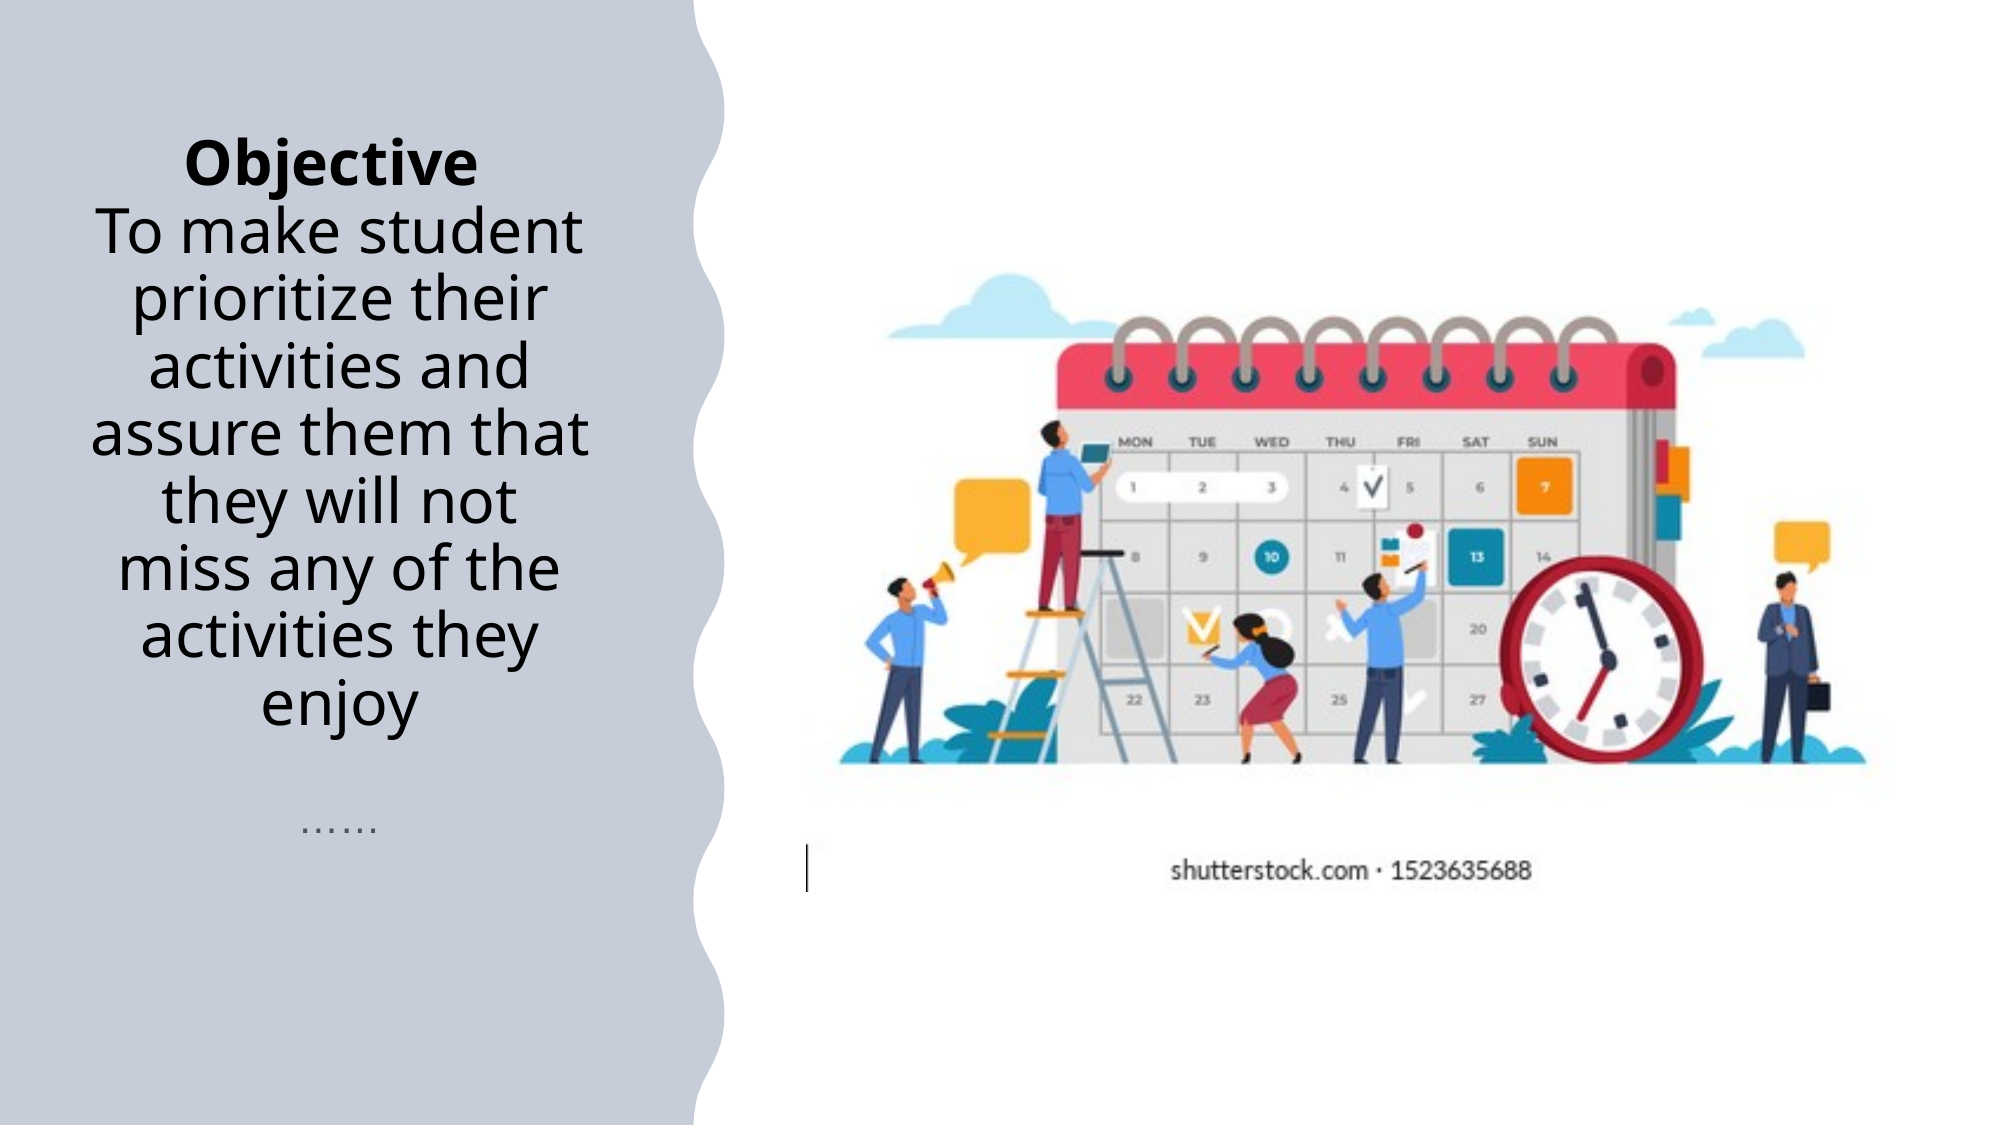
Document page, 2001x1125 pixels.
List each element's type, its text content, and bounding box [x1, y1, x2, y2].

title Objective To make student prioritize their activities and assure them that they will not miss any of the activities they enjoy [75, 118, 606, 747]
text_box [695, 0, 2000, 1125]
subtitle …… [75, 783, 604, 1023]
picture [806, 233, 1895, 892]
text_box [0, 0, 726, 1125]
